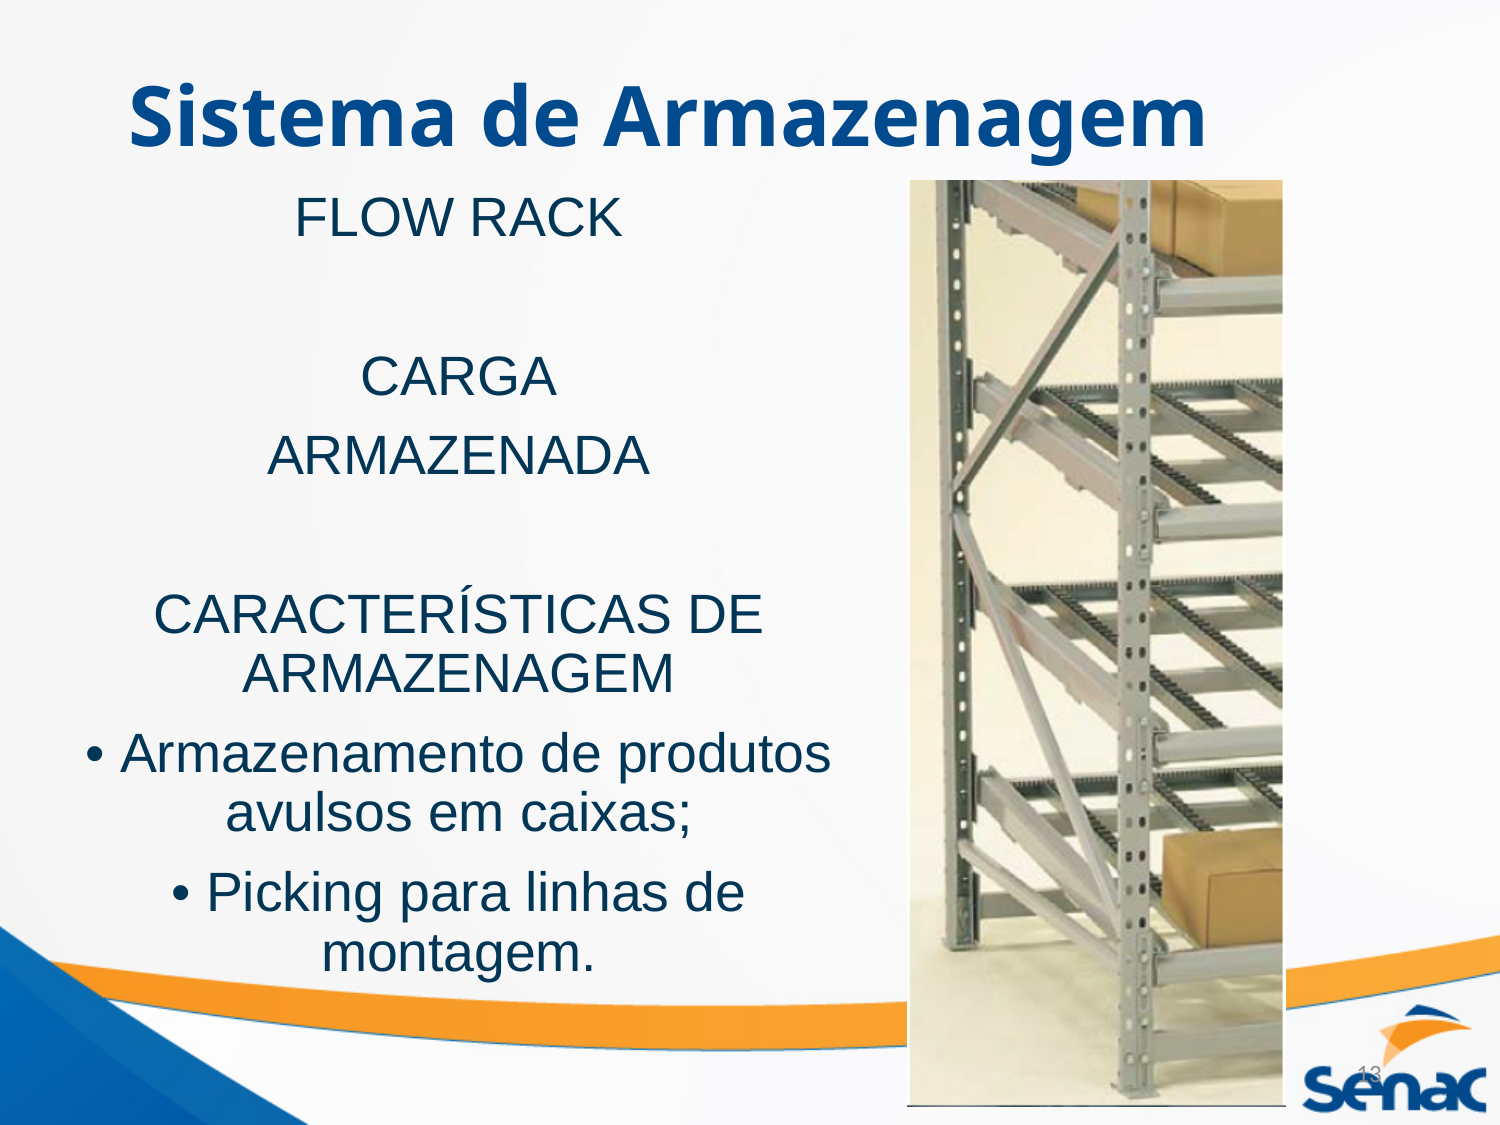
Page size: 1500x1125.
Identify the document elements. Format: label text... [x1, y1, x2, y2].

text_box FLOW RACK CARGA ARMAZENADA CARACTERÍSTICAS DE ARMAZENAGEM • Armazenamento de produtos avulsos em caixas; • Picking para linhas de montagem. [65, 180, 853, 996]
slide_number 13 [1286, 1042, 1397, 1103]
title Sistema de Armazenagem [22, 11, 1317, 229]
picture [0, 0, 1500, 1125]
